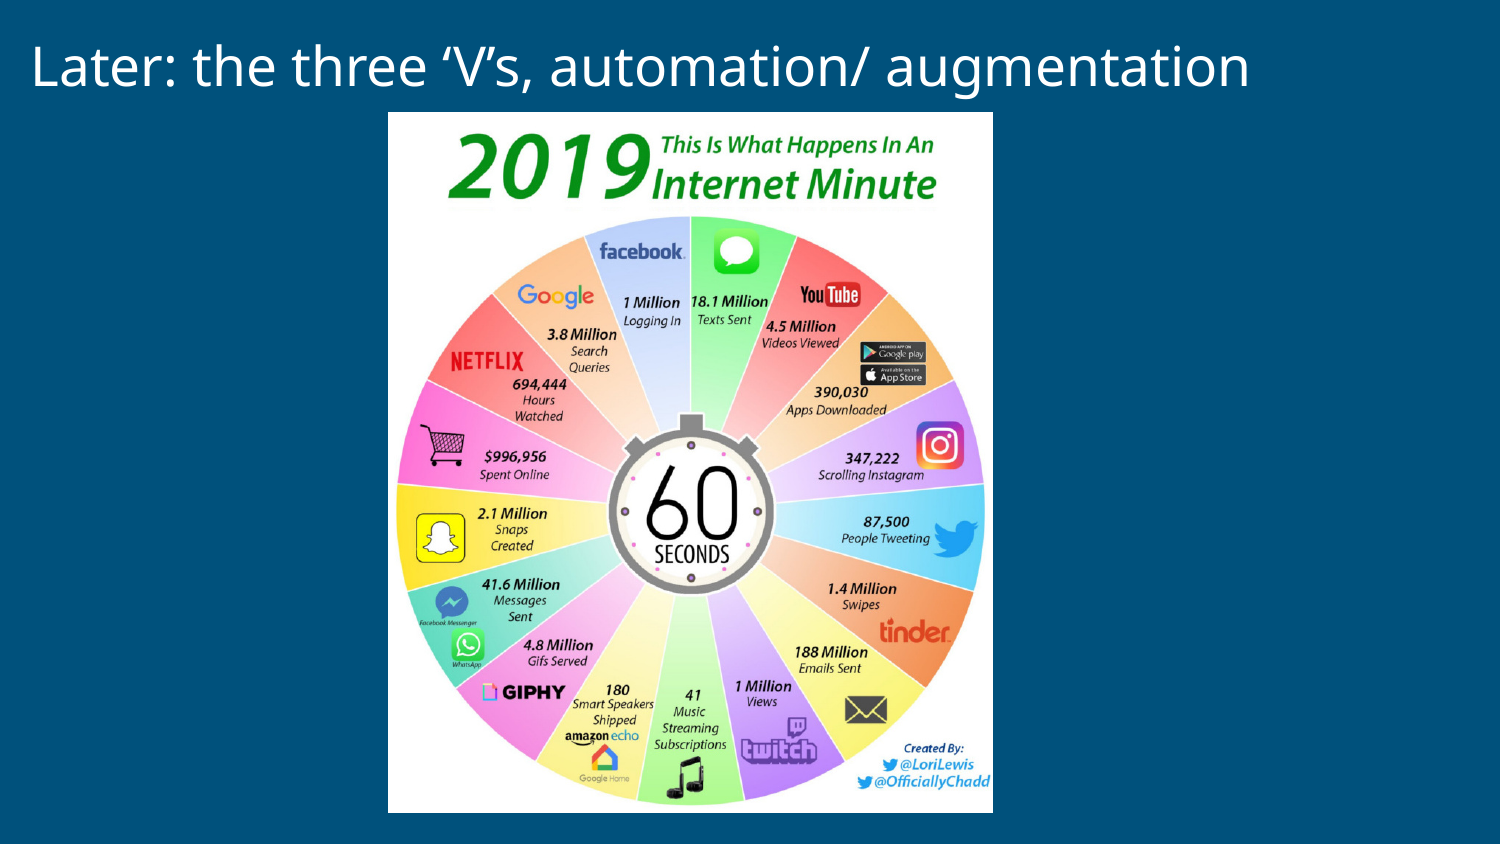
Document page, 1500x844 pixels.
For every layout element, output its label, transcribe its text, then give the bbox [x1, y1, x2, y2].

picture [389, 113, 992, 812]
title Later: the three ‘V’s, automation/ augmentation [15, 16, 1470, 113]
